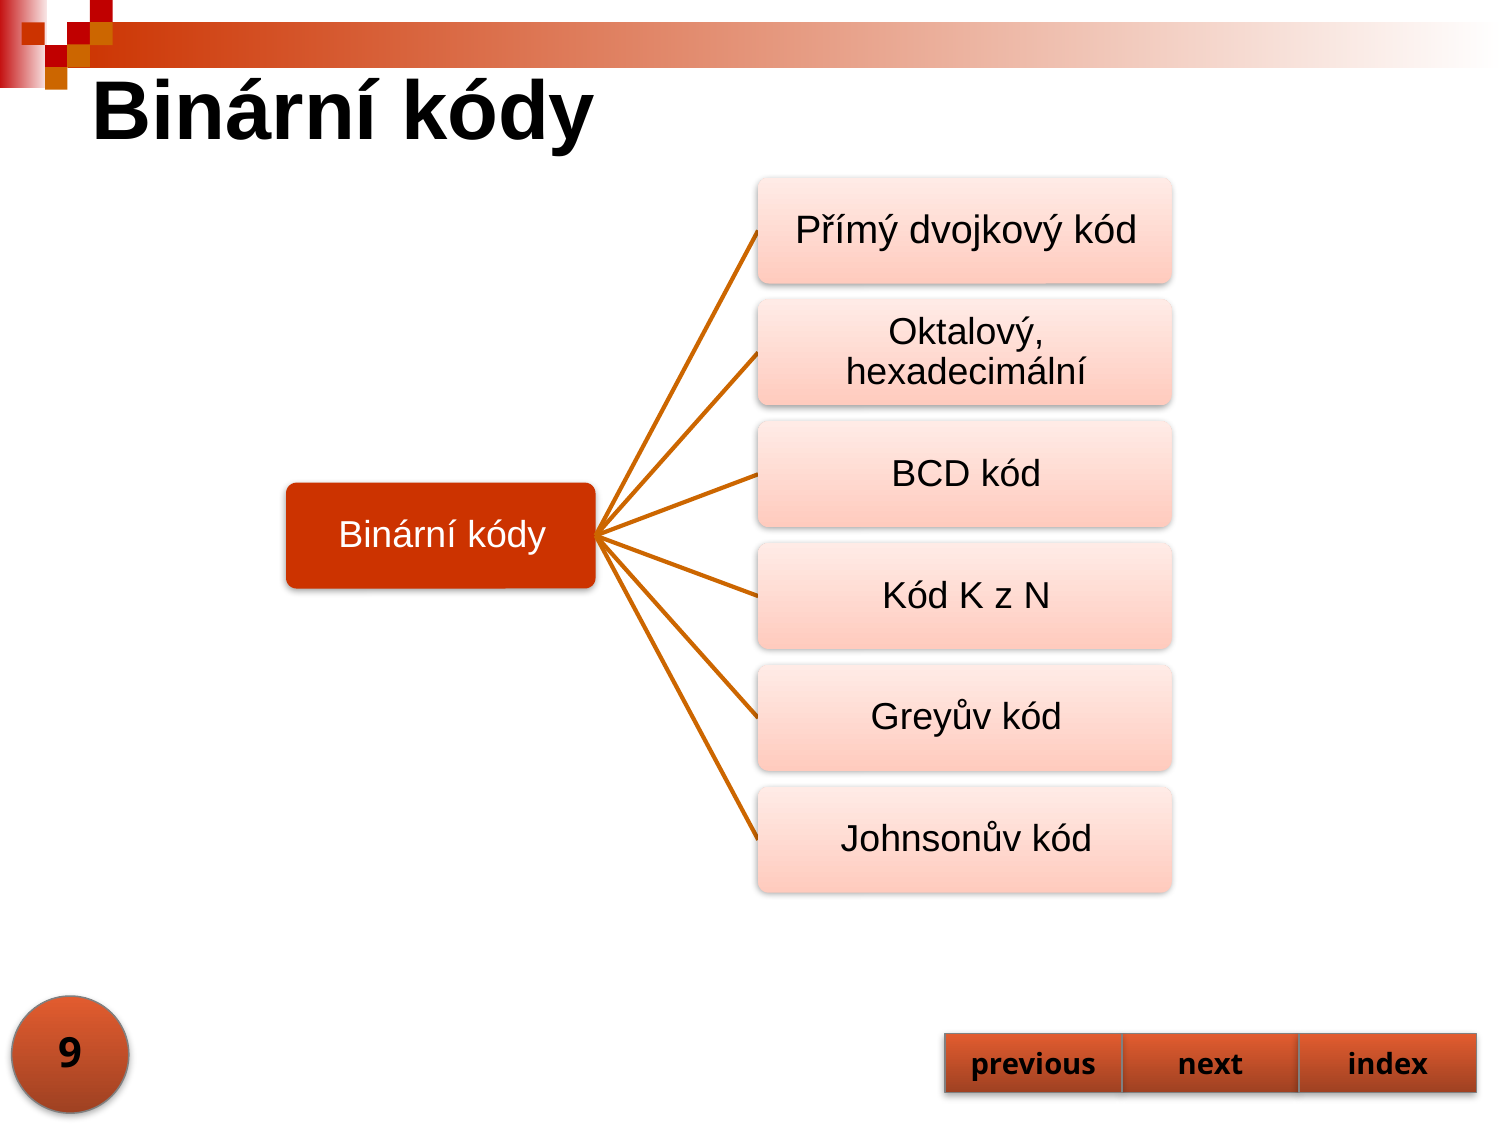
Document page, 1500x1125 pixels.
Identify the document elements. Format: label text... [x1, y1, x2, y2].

text_box previous [944, 1033, 1123, 1093]
title Binární kódy [76, 46, 1500, 166]
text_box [147, 176, 1388, 894]
text_box [26, 995, 114, 1014]
text_box [22, 1090, 118, 1114]
text_box index [1298, 1033, 1477, 1093]
text_box next [1124, 1033, 1296, 1093]
text_box 9 [0, 1014, 141, 1090]
